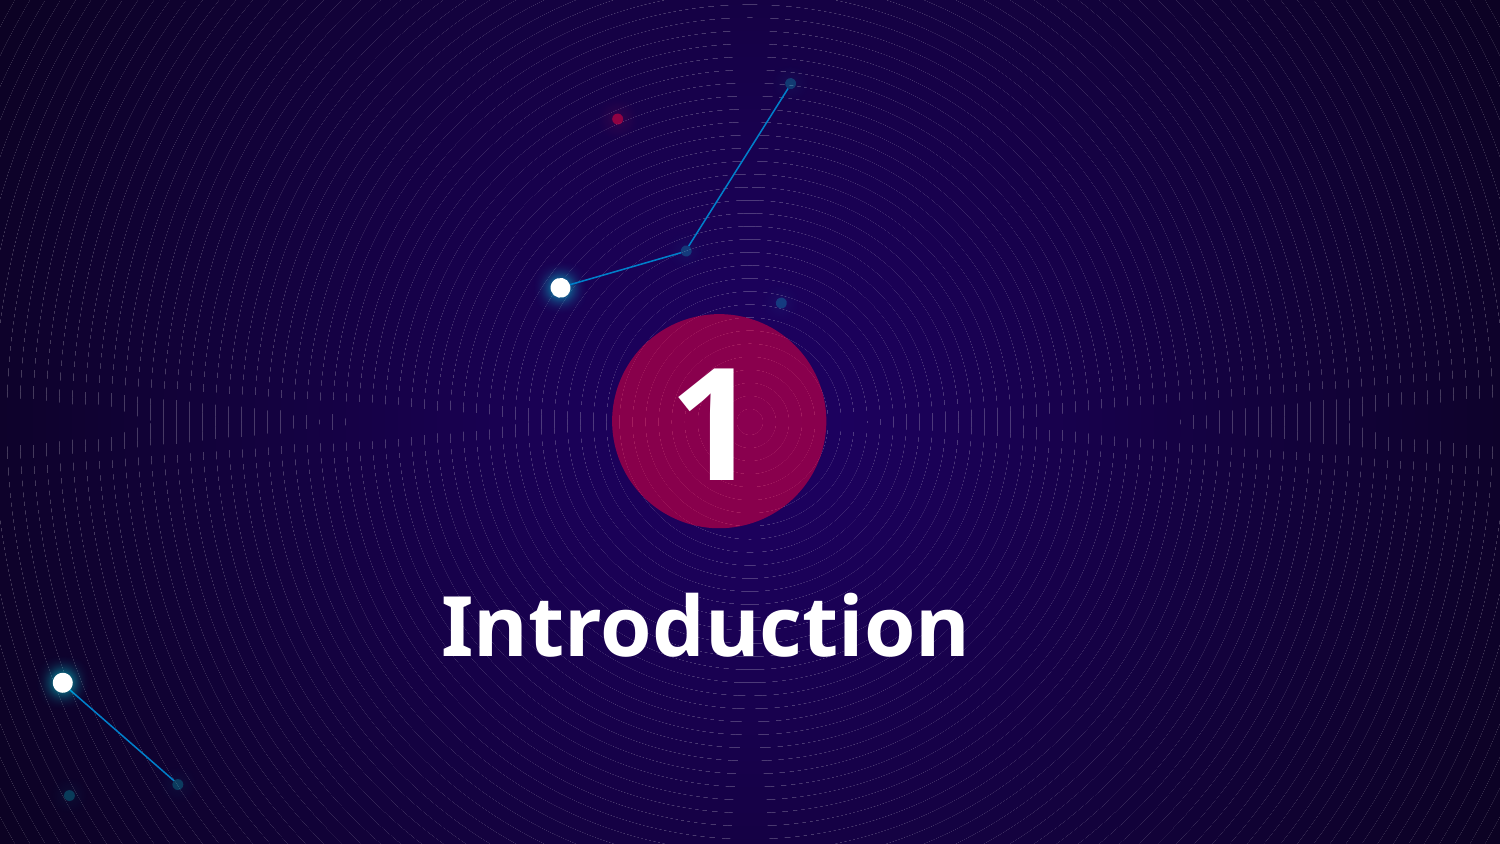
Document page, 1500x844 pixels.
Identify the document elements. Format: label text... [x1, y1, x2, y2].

text_box [612, 314, 827, 529]
text_box [775, 297, 787, 309]
title 1 [651, 352, 779, 483]
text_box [525, 97, 824, 283]
title Introduction [426, 590, 1140, 756]
